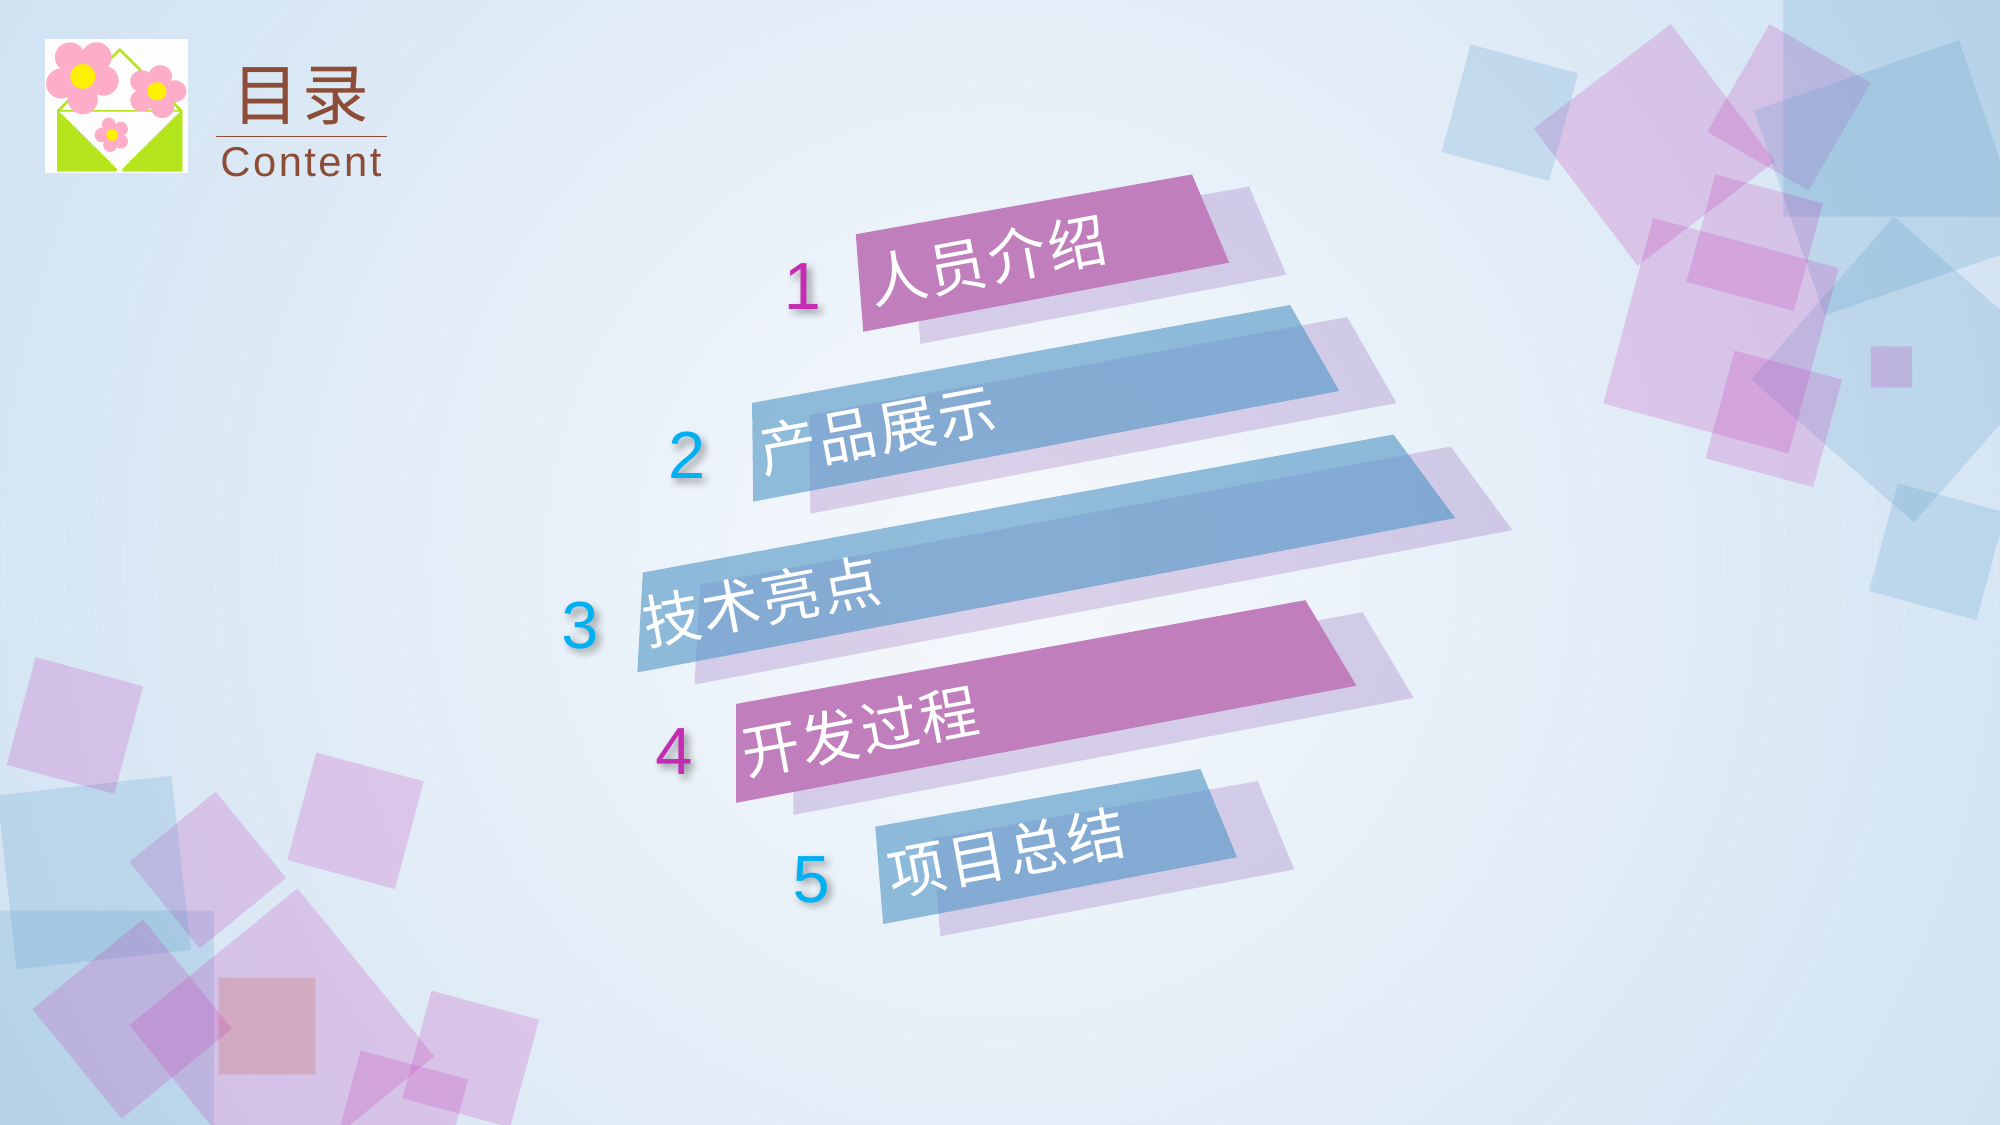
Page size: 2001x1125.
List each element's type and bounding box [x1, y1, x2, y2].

text_box [0, 0, 2000, 1125]
picture [45, 39, 188, 174]
